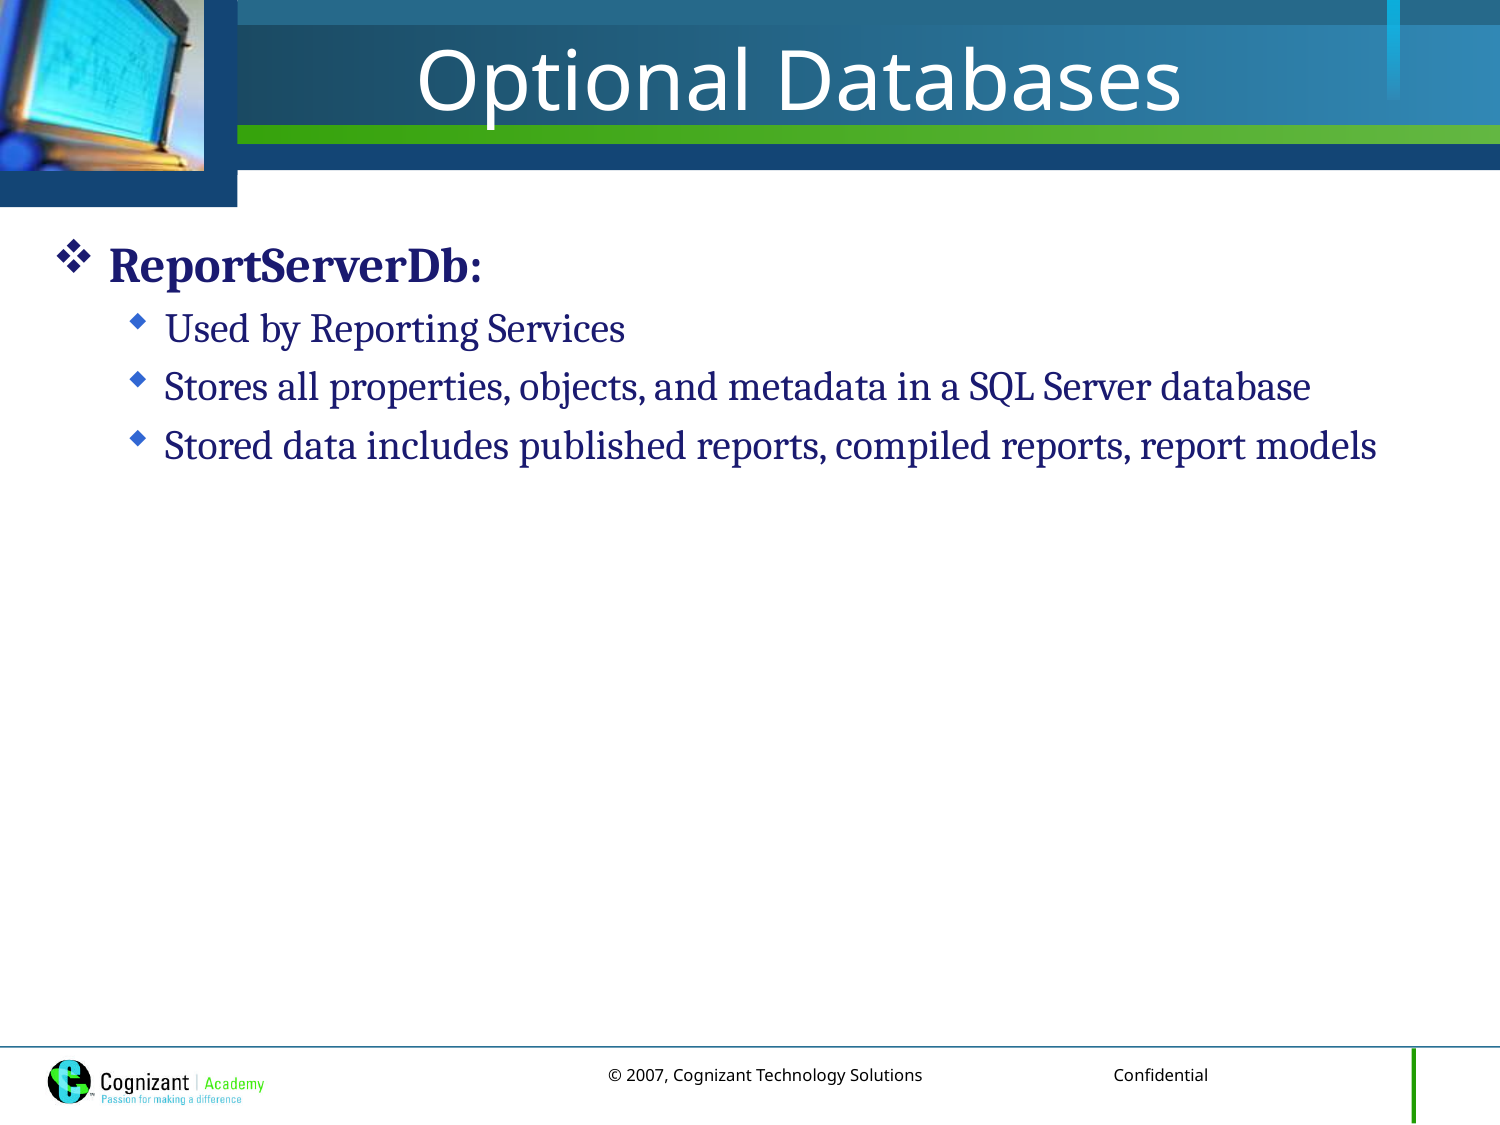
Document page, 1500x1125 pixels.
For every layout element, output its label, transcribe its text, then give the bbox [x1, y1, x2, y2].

title Optional Databases [237, 33, 1363, 122]
list ReportServerDb: Used by Reporting Services Stores all properties, objects, and metadata in a SQL Server database Stored data includes published reports, compiled reports, report models [37, 224, 1463, 1037]
picture [0, 0, 204, 171]
picture [35, 1050, 275, 1119]
